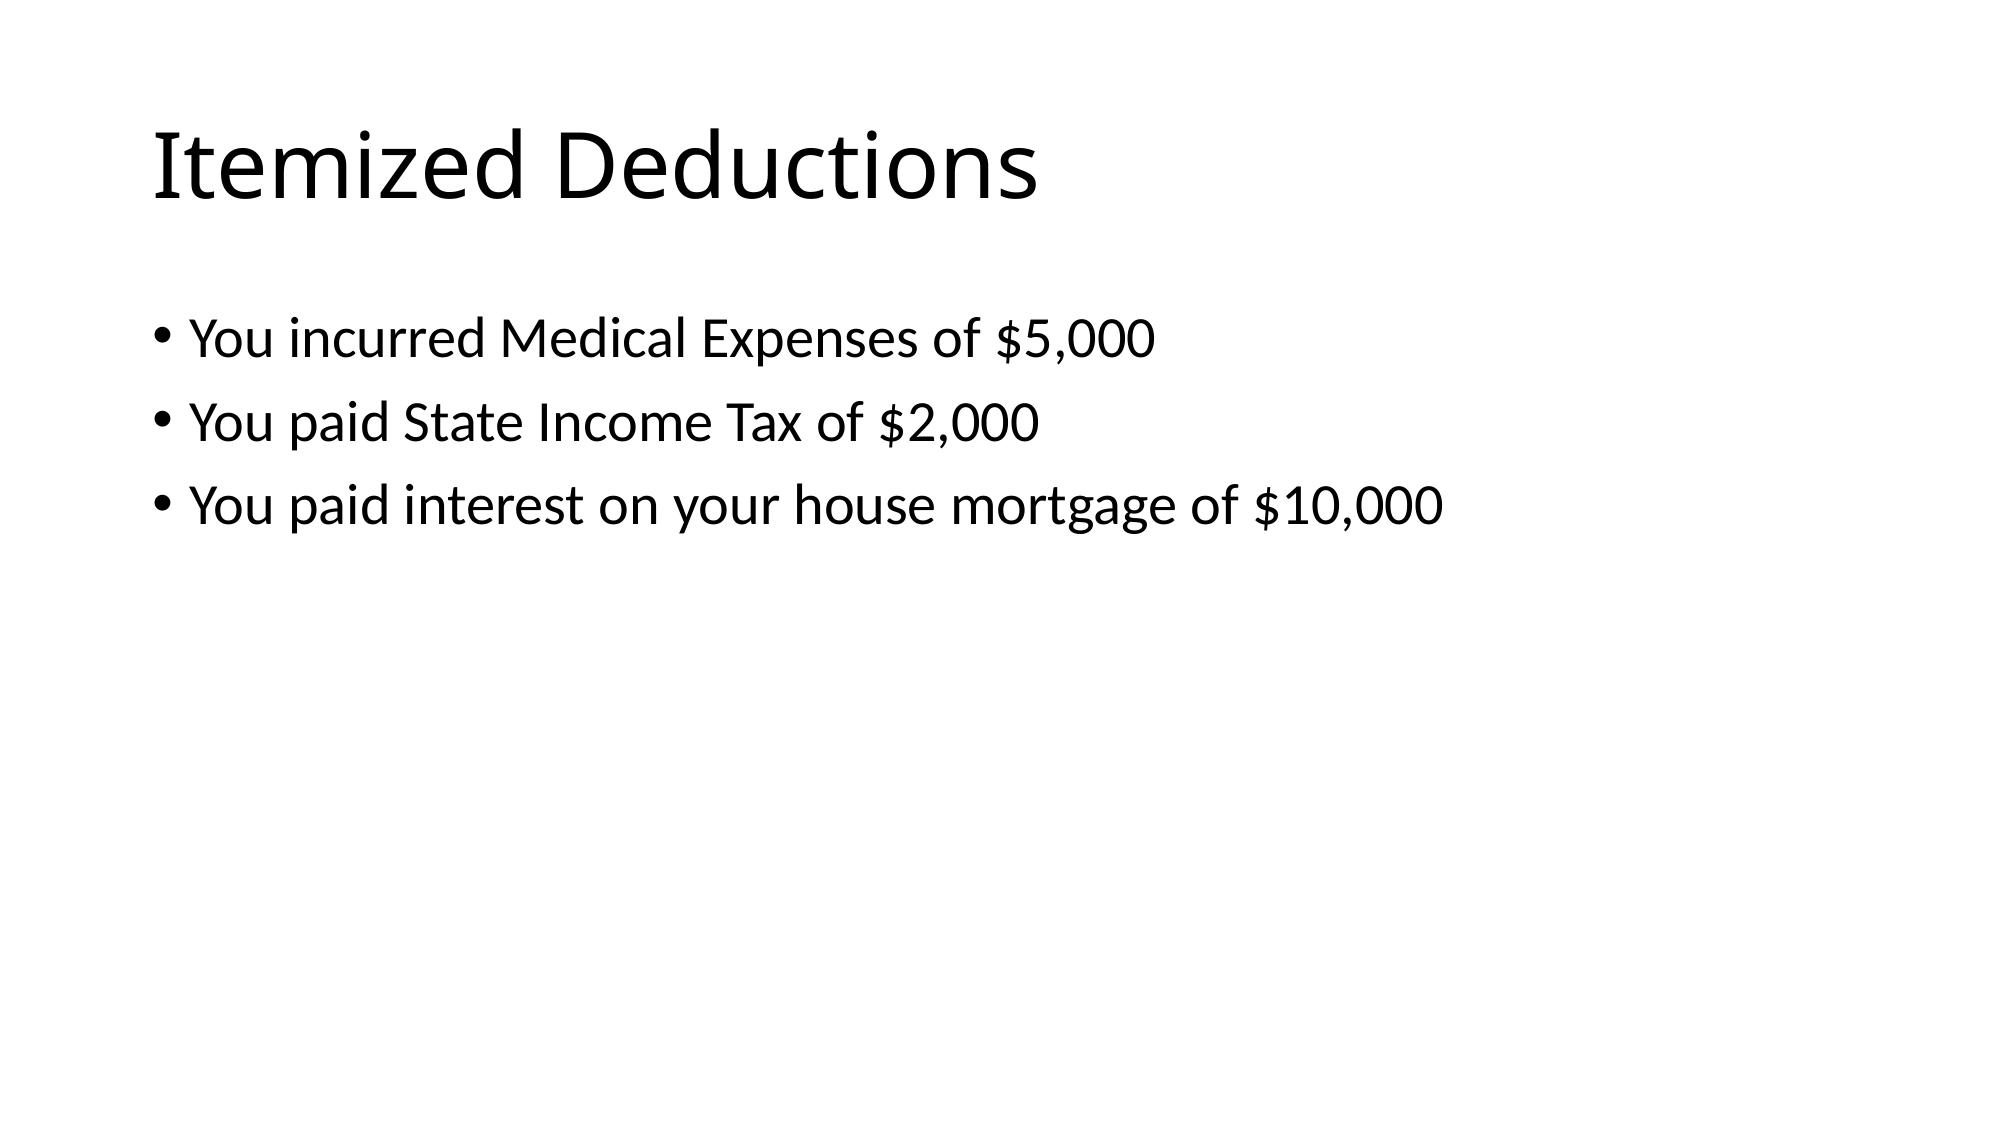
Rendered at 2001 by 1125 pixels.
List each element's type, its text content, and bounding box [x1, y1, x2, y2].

list You incurred Medical Expenses of $5,000 You paid State Income Tax of $2,000 You paid interest on your house mortgage of $10,000 [137, 299, 1863, 1014]
title Itemized Deductions [137, 59, 1863, 278]
